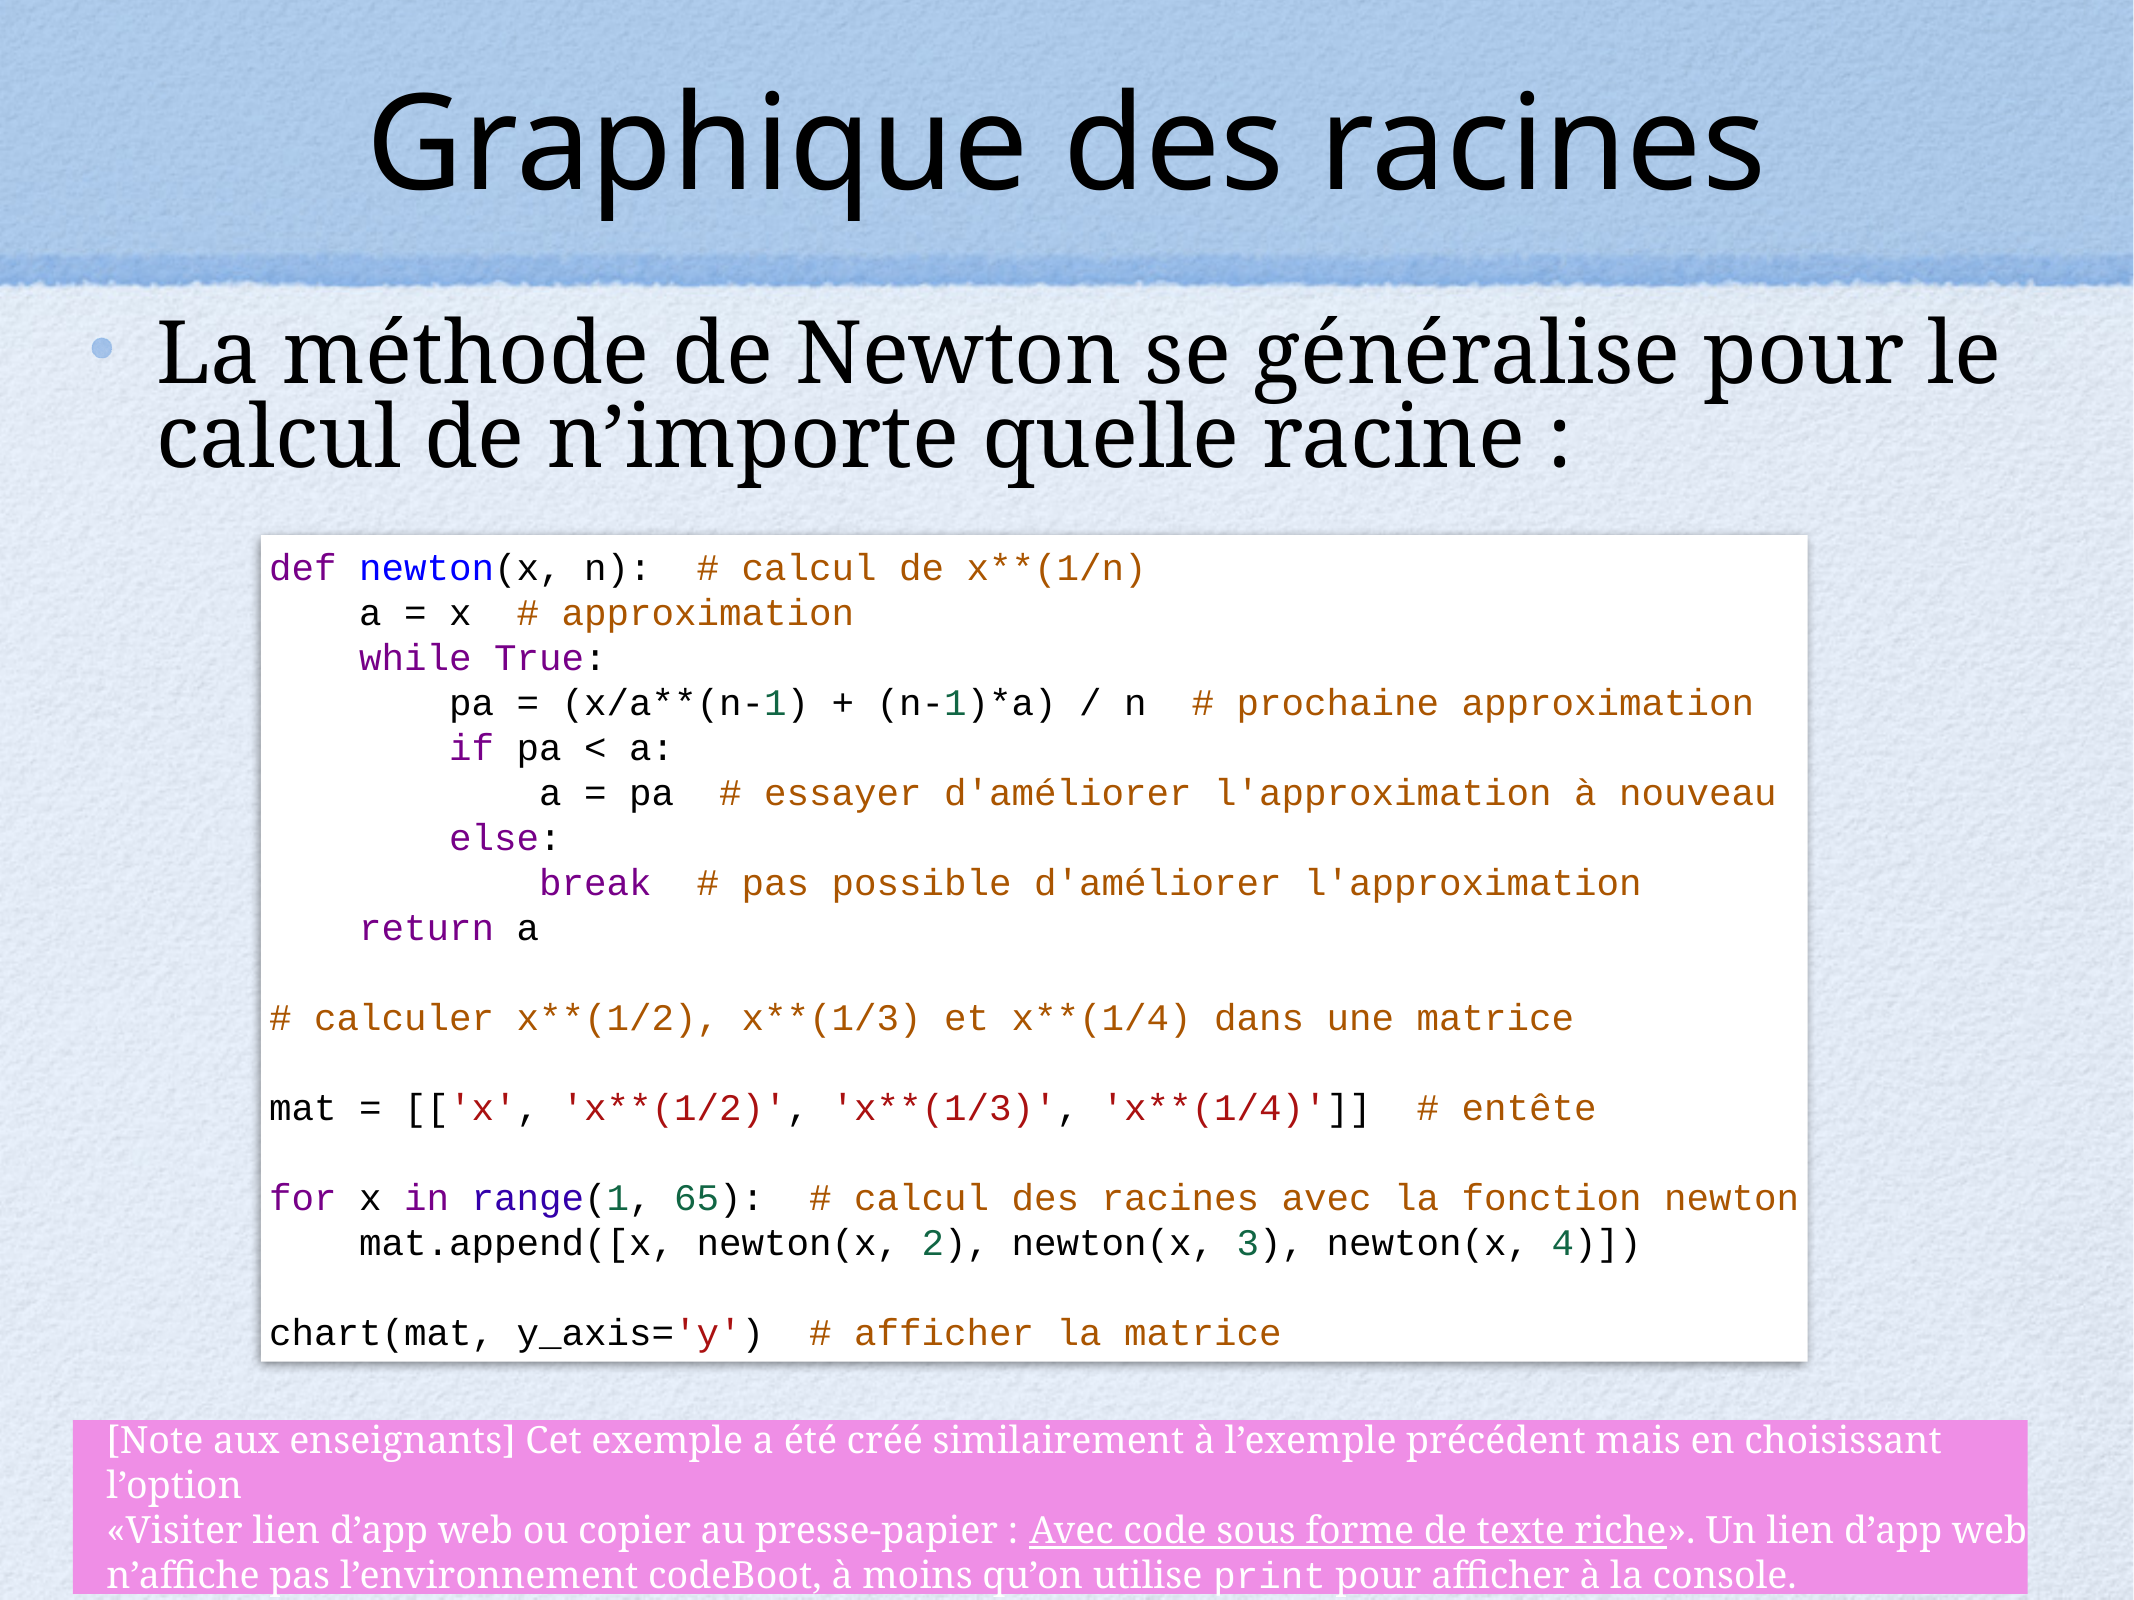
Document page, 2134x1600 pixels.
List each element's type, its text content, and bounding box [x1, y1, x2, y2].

title Graphique des racines [72, 24, 2061, 249]
text_box def newton(x, n): # calcul de x**(1/n) a = x # approximation while True: pa = (x/a**(n-1) + (n-1)*a) / n # prochaine approximation if pa < a: a = pa # essayer d'améliorer l'approximation à nouveau else: break # pas possible d'améliorer l'approximation return a # calculer x**(1/2), x**(1/3) et x**(1/4) dans une matrice mat = [['x', 'x**(1/2)', 'x**(1/3)', 'x**(1/4)']] # entête for x in range(1, 65): # calcul des racines avec la fonction newton mat.append([x, newton(x, 2), newton(x, 3), newton(x, 4)]) chart(mat, y_axis='y') # afficher la matrice [260, 535, 1808, 1362]
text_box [72, 1412, 2086, 1599]
list La méthode de Newton se généralise pour le calcul de n’importe quelle racine : [3, 278, 2066, 522]
picture [0, 0, 2134, 1600]
